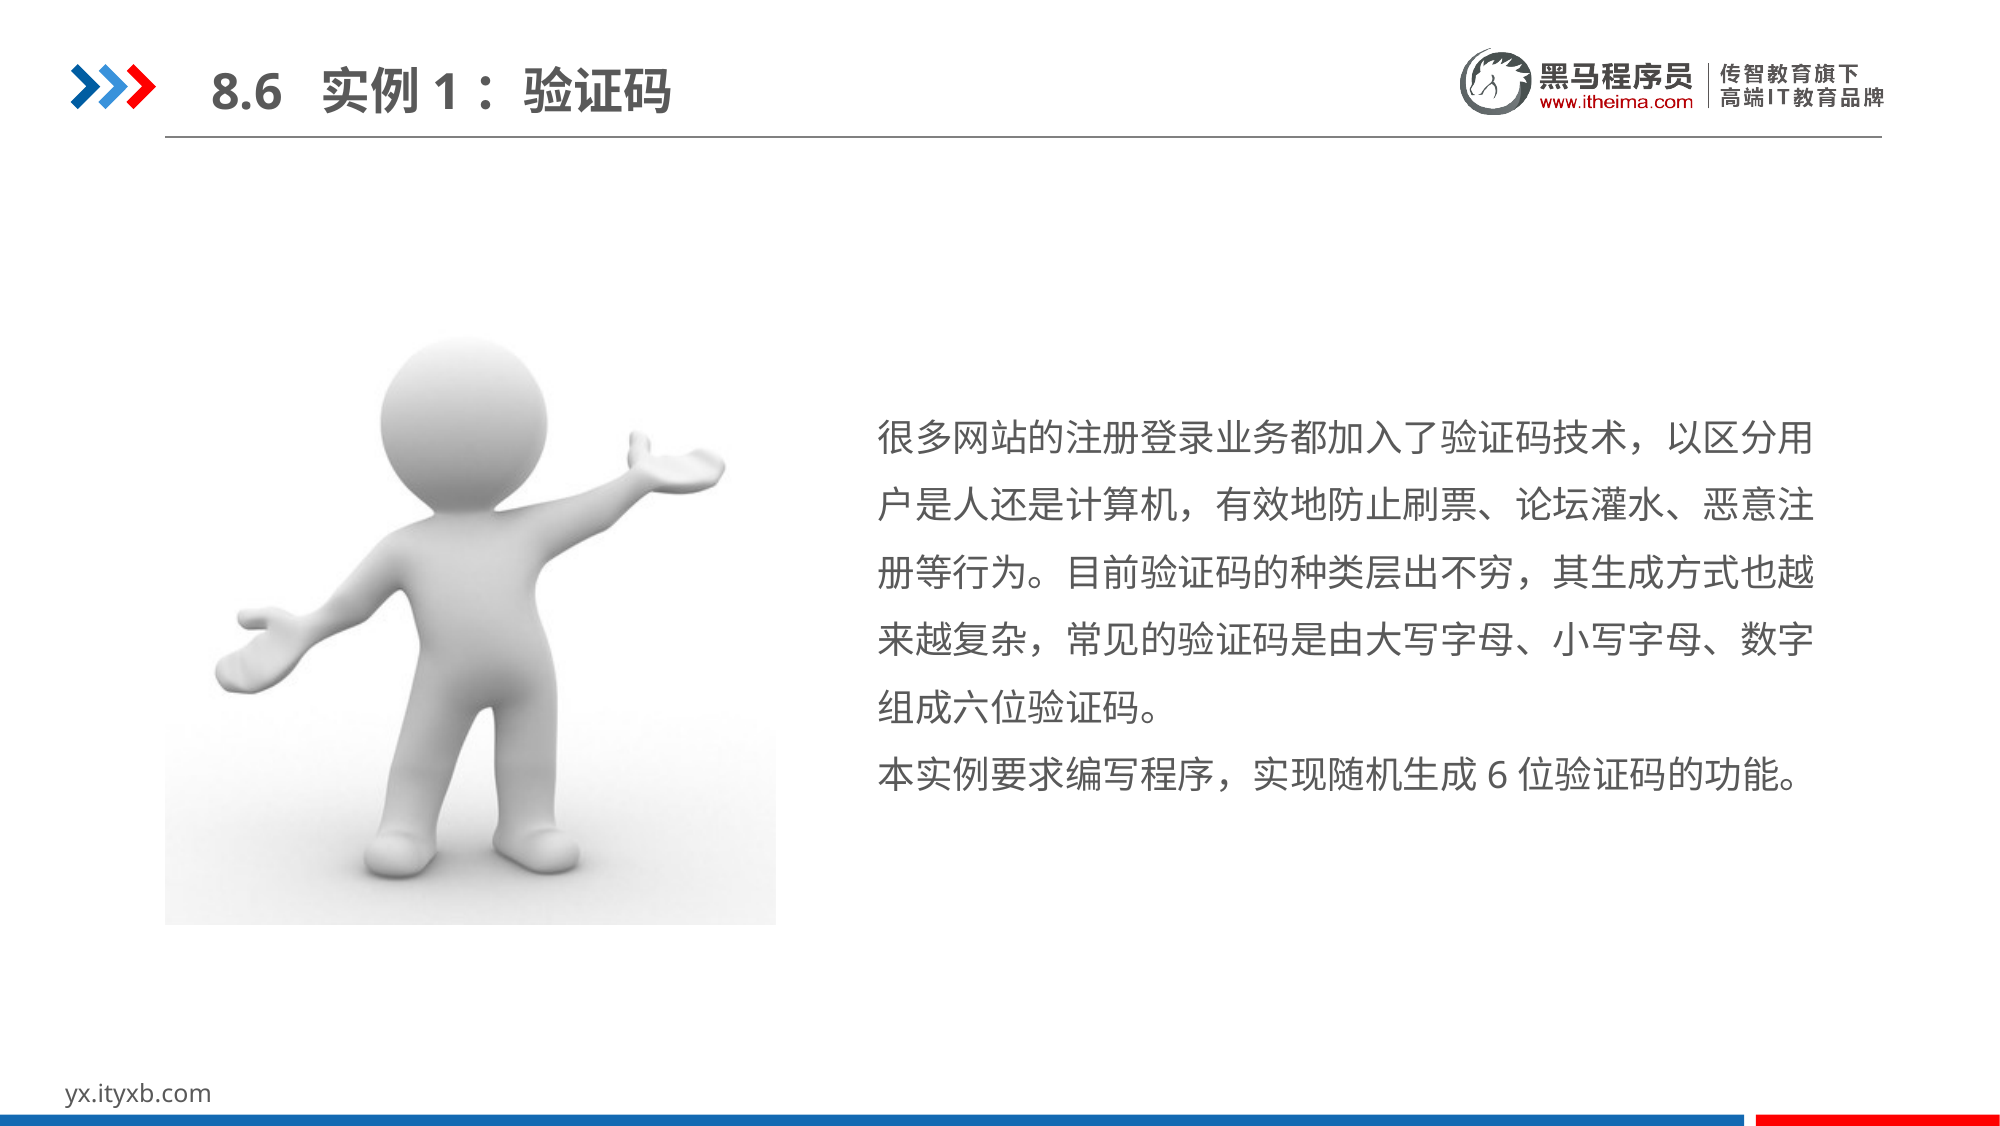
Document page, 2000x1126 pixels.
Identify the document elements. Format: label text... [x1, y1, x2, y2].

picture [165, 267, 776, 925]
text_box 很多网站的注册登录业务都加入了验证码技术，以区分用户是人还是计算机，有效地防止刷票、论坛灌水、恶意注册等行为。目前验证码的种类层出不穷，其生成方式也越来越复杂，常见的验证码是由大写字母、小写字母、数字组成六位验证码。 本实例要求编写程序，实现随机生成6位验证码的功能。 [857, 381, 1851, 807]
picture [1460, 48, 1887, 115]
text_box 8.6 实例1：验证码 [196, 42, 1061, 136]
